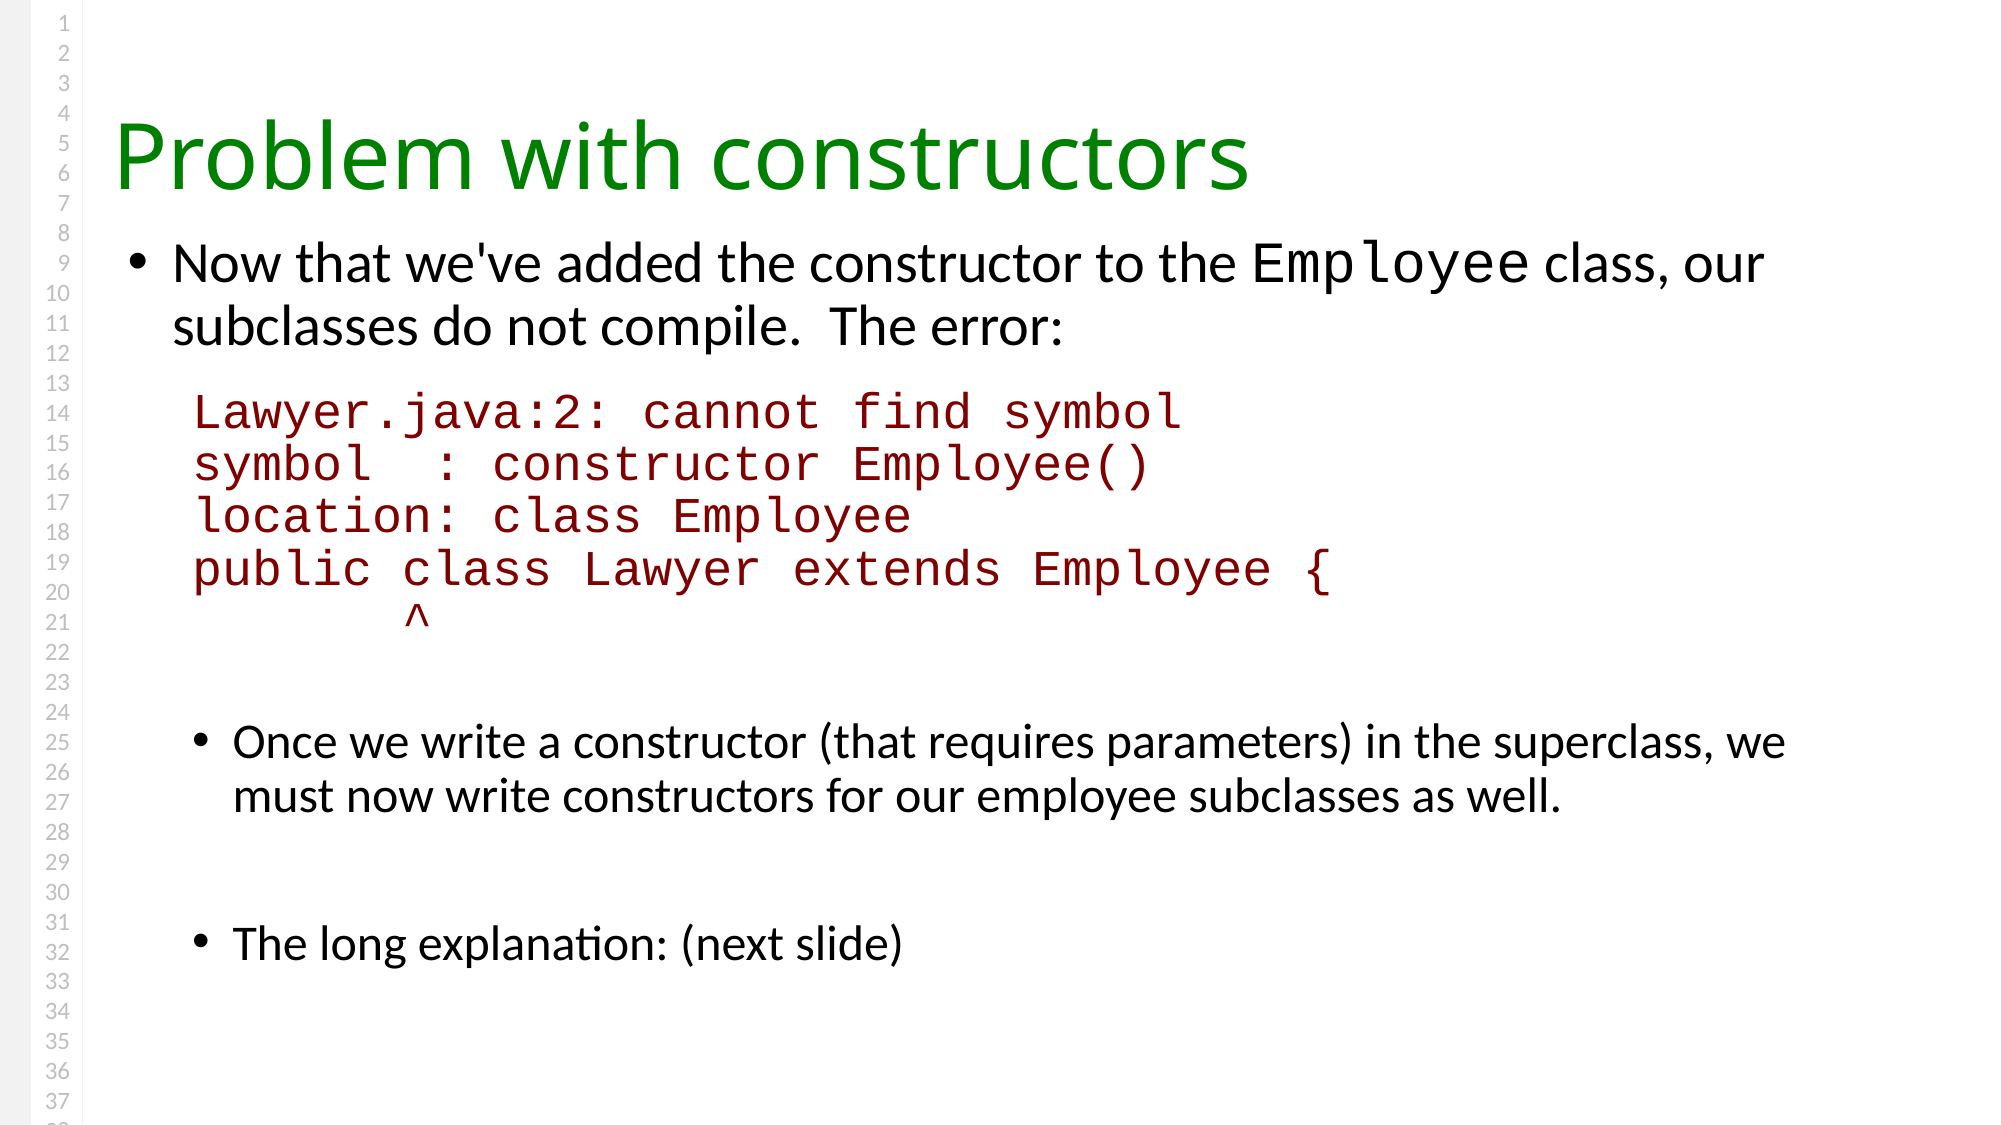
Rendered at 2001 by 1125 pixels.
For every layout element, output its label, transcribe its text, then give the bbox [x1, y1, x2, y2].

title Problem with constructors [112, 59, 1913, 210]
list Now that we've added the constructor to the Employee class, our subclasses do not compile. The error: Lawyer.java:2: cannot find symbol symbol : constructor Employee() location: class Employee public class Lawyer extends Employee { ^ Once we write a constructor (that requires parameters) in the superclass, we must now write constructors for our employee subclasses as well. The long explanation: (next slide) [112, 224, 1913, 1013]
